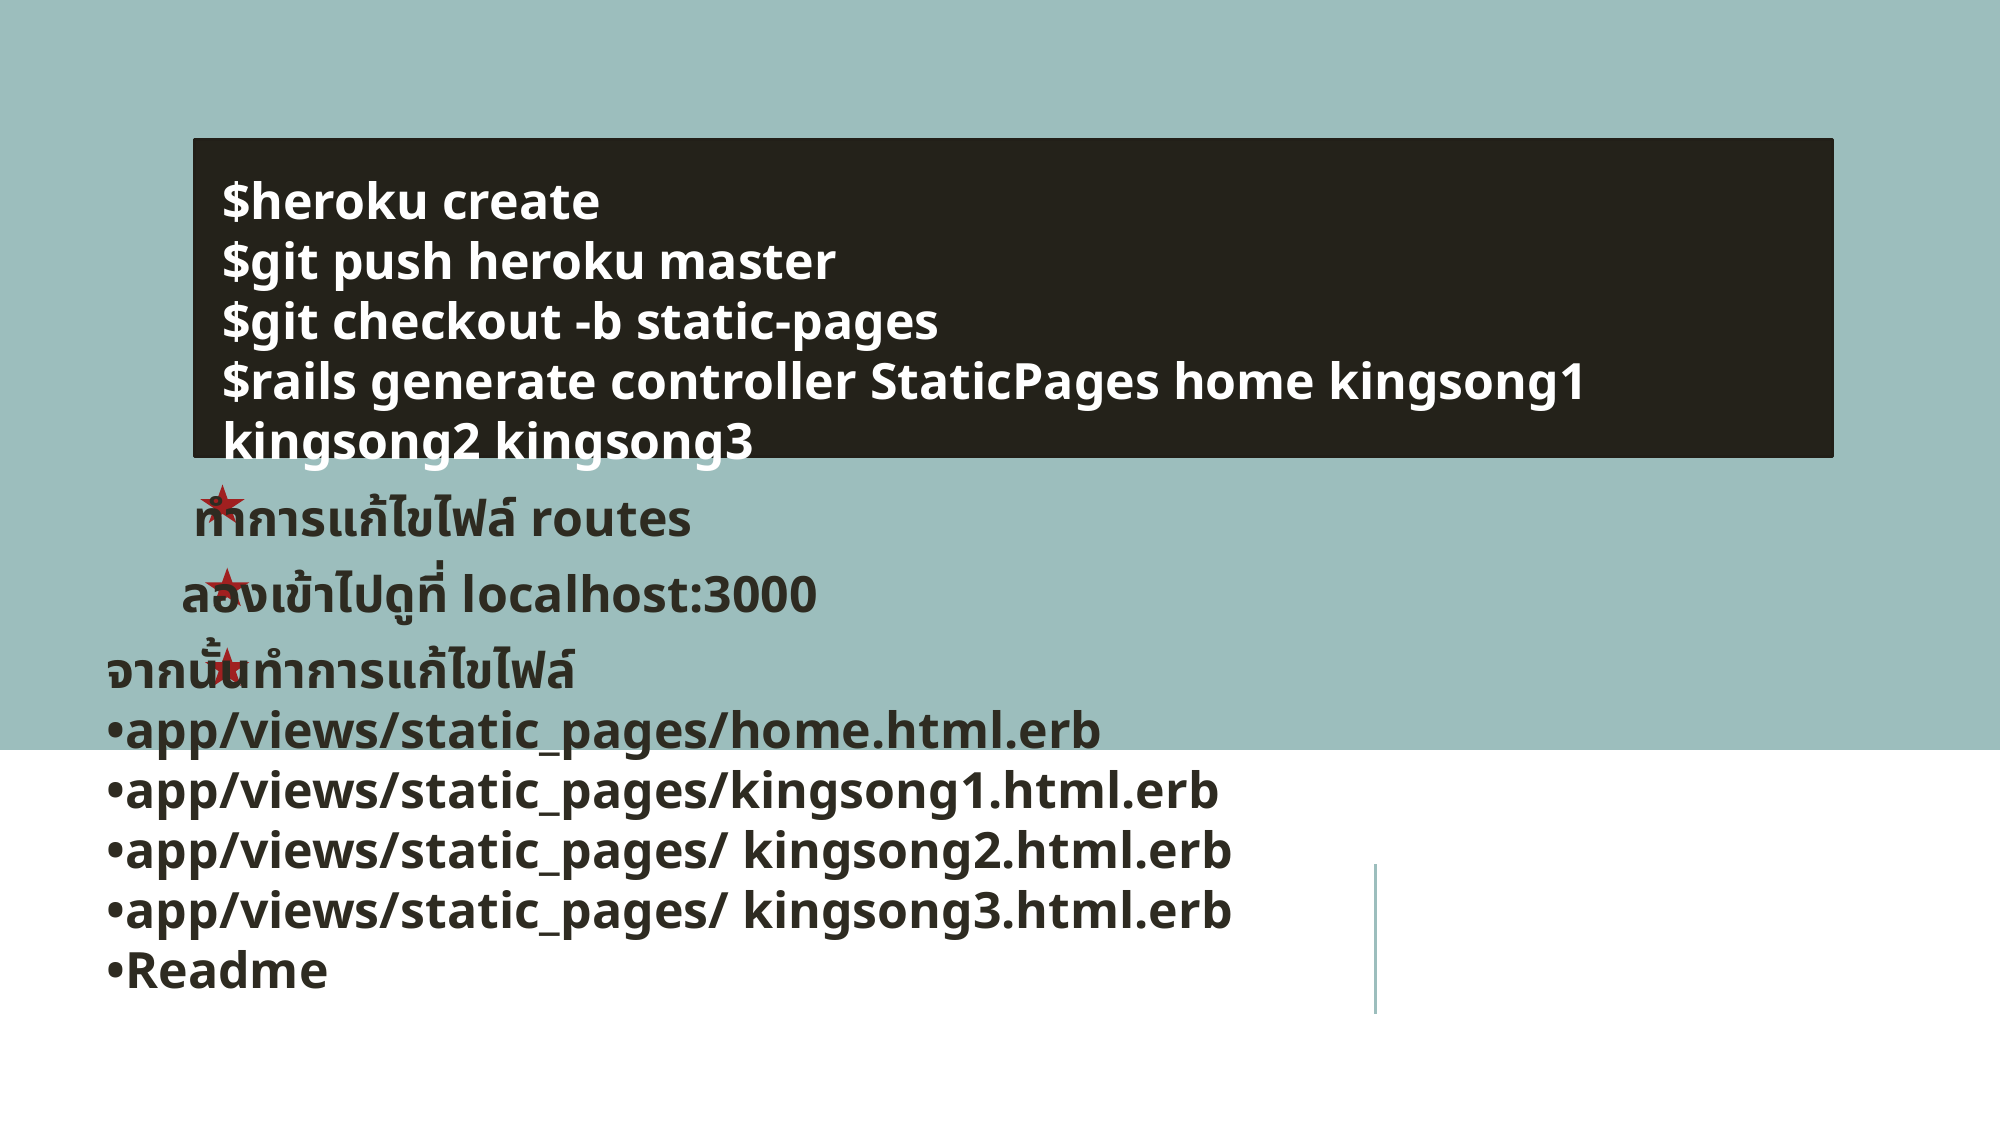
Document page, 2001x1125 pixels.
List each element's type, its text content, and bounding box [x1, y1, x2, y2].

text_box $heroku create $git push heroku master $git checkout -b static-pages $rails generate controller StaticPages home kingsong1 kingsong2 kingsong3 [207, 162, 1717, 538]
text_box จากนั้นทำการแก้ไขไฟล์ •app/views/static_pages/home.html.erb •app/views/static_pages/kingsong1.html.erb •app/views/static_pages/ kingsong2.html.erb •app/views/static_pages/ kingsong3.html.erb •Readme [92, 630, 1248, 1006]
text_box [193, 138, 1834, 458]
text_box ลองเข้าไปดูที่ localhost:3000 [166, 555, 833, 630]
text_box ทำการแก้ไขไฟล์ routes [178, 479, 708, 555]
